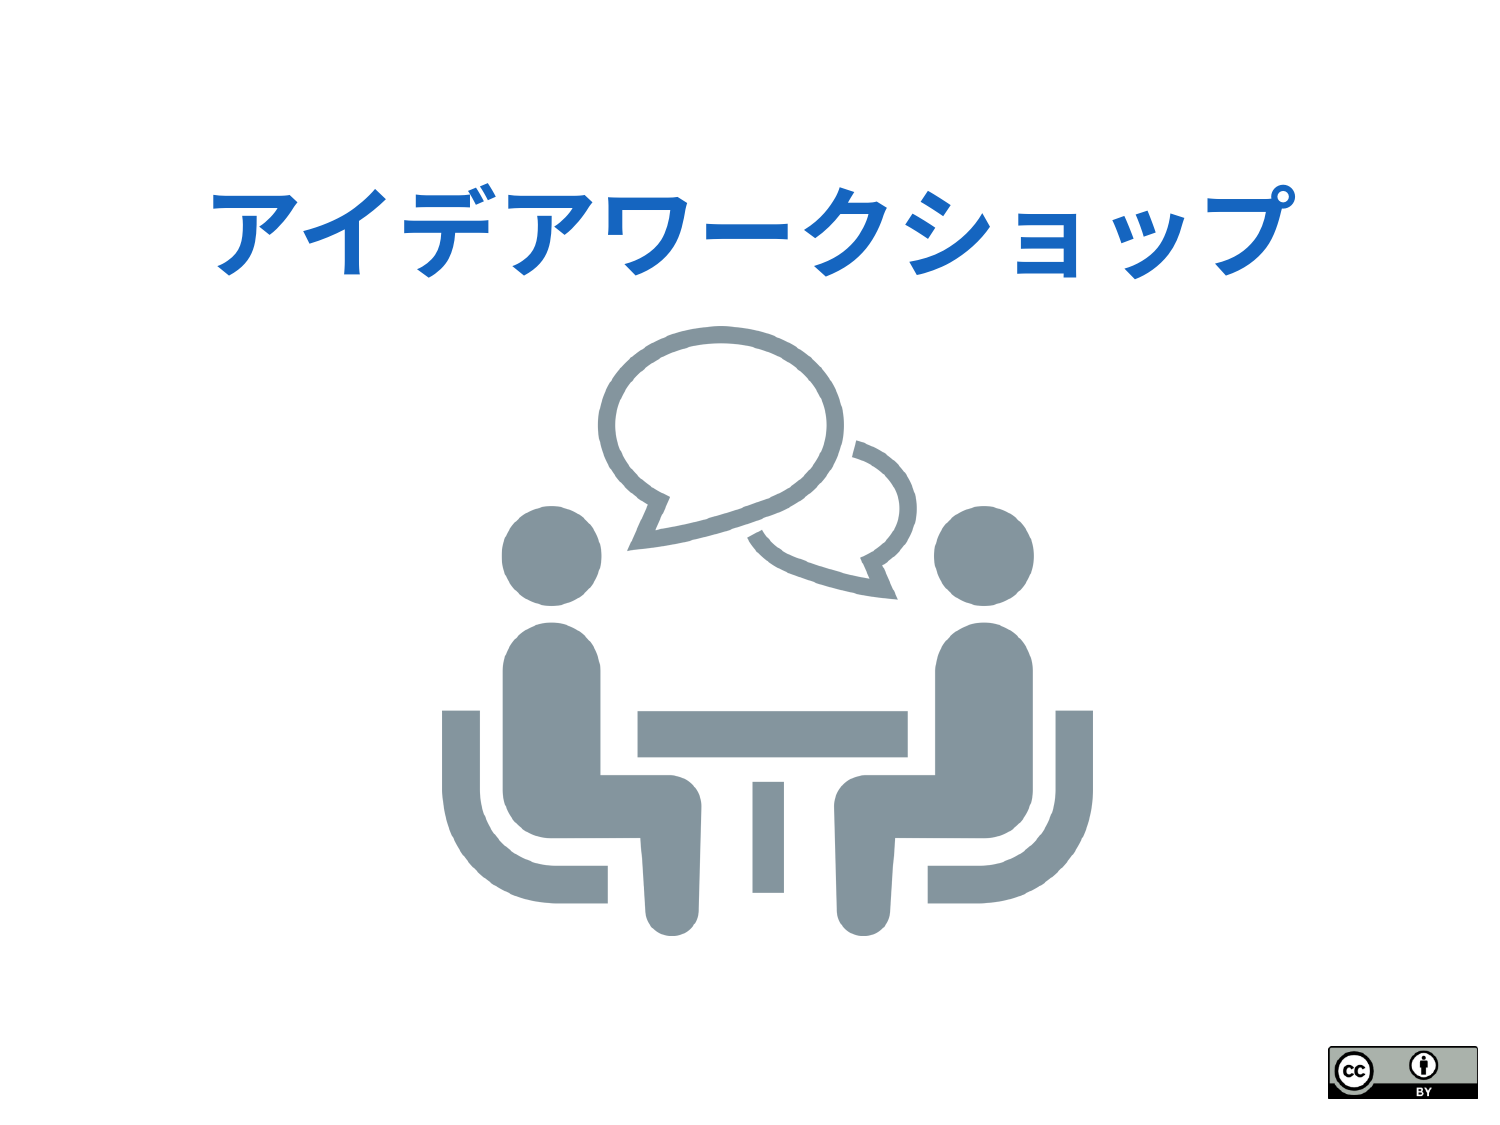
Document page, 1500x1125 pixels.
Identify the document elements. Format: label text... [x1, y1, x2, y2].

picture [1328, 1046, 1478, 1099]
title アイデアワークショップ [0, 120, 1500, 340]
picture [442, 326, 1093, 936]
